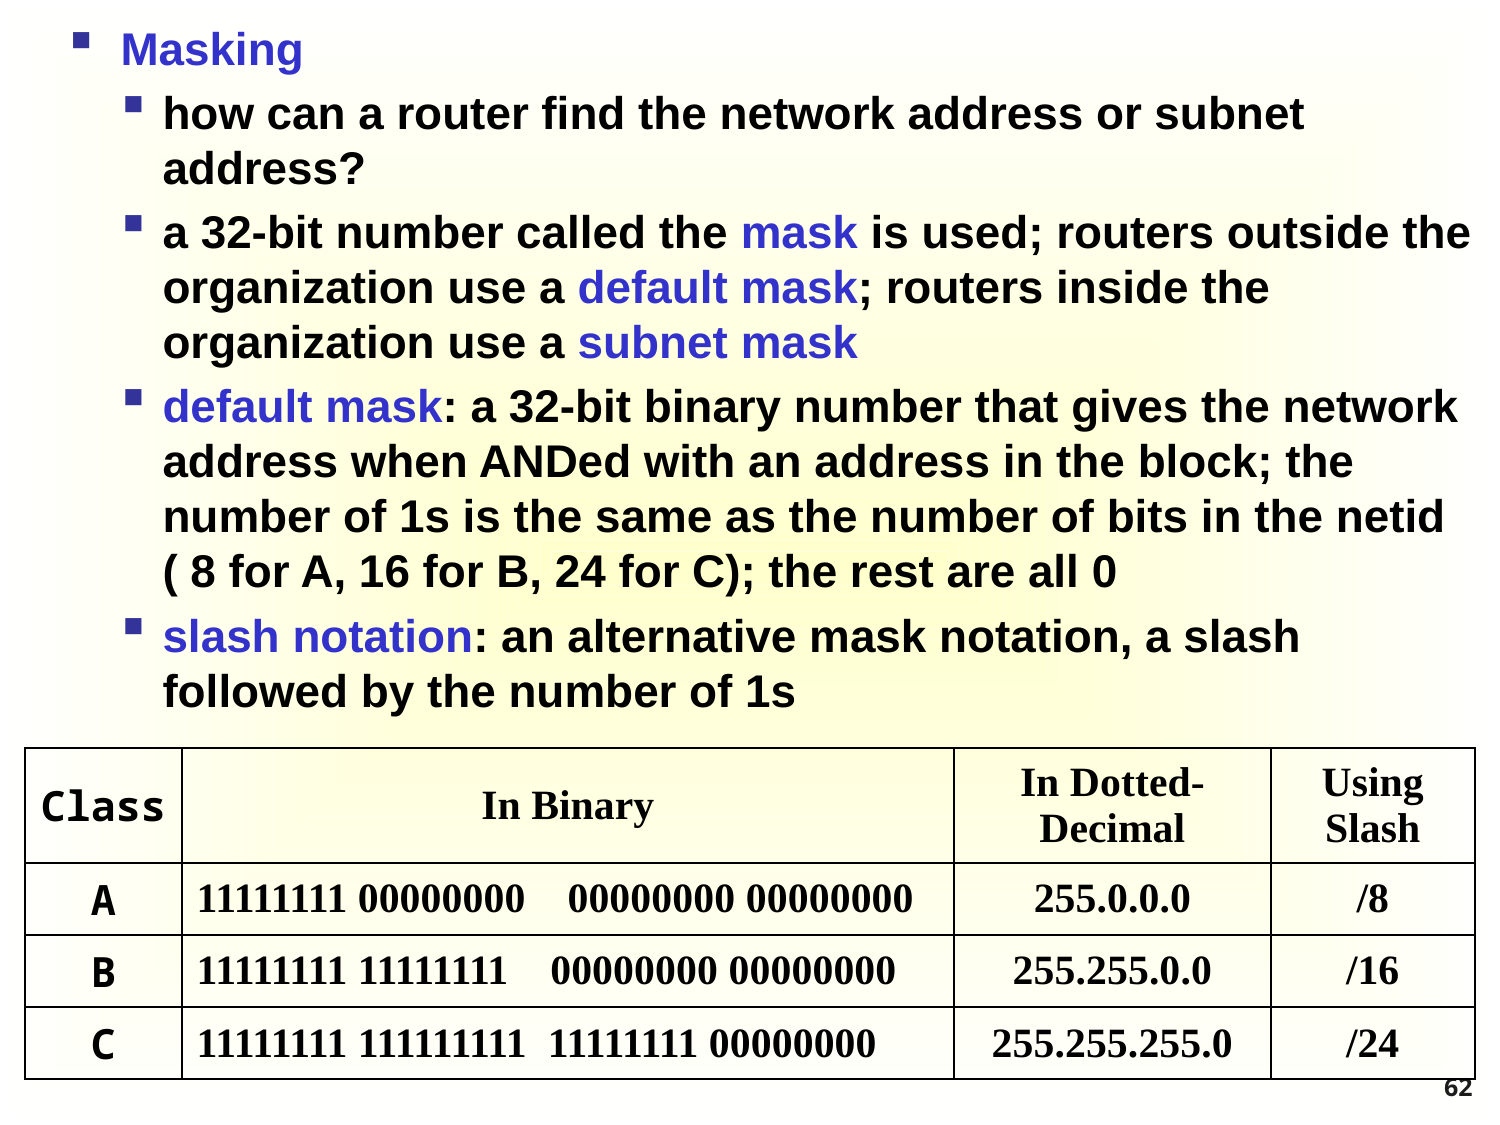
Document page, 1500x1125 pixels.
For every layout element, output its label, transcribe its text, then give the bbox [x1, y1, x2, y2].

text_box Masking how can a router find the network address or subnet address? a 32-bit number called the mask is used; routers outside the organization use a default mask; routers inside the organization use a subnet mask default mask: a 32-bit binary number that gives the network address when ANDed with an address in the block; the number of 1s is the same as the number of bits in the netid ( 8 for A, 16 for B, 24 for C); the rest are all 0 slash notation: an alternative mask notation, a slash followed by the number of 1s [12, 12, 1488, 388]
table_header In Dotted-Decimal [955, 749, 1270, 862]
table_cell 255.0.0.0 [955, 864, 1270, 934]
table_header In Binary [183, 749, 953, 862]
table_cell 11111111 00000000 00000000 00000000 [183, 864, 953, 934]
table_cell A [26, 864, 181, 934]
table_cell B [26, 936, 181, 1006]
table_cell /24 [1272, 1008, 1474, 1078]
table_cell 11111111 11111111 00000000 00000000 [183, 936, 953, 1006]
table_cell C [26, 1008, 181, 1078]
table_cell 11111111 111111111 11111111 00000000 [183, 1008, 953, 1078]
table_header Class [26, 749, 181, 862]
table_cell 255.255.255.0 [955, 1008, 1270, 1078]
table_cell 255.255.0.0 [955, 936, 1270, 1006]
slide_number 62 [1399, 1087, 1488, 1113]
table_header Using Slash [1272, 749, 1474, 862]
table_cell /8 [1272, 864, 1474, 934]
table_cell /16 [1272, 936, 1474, 1006]
